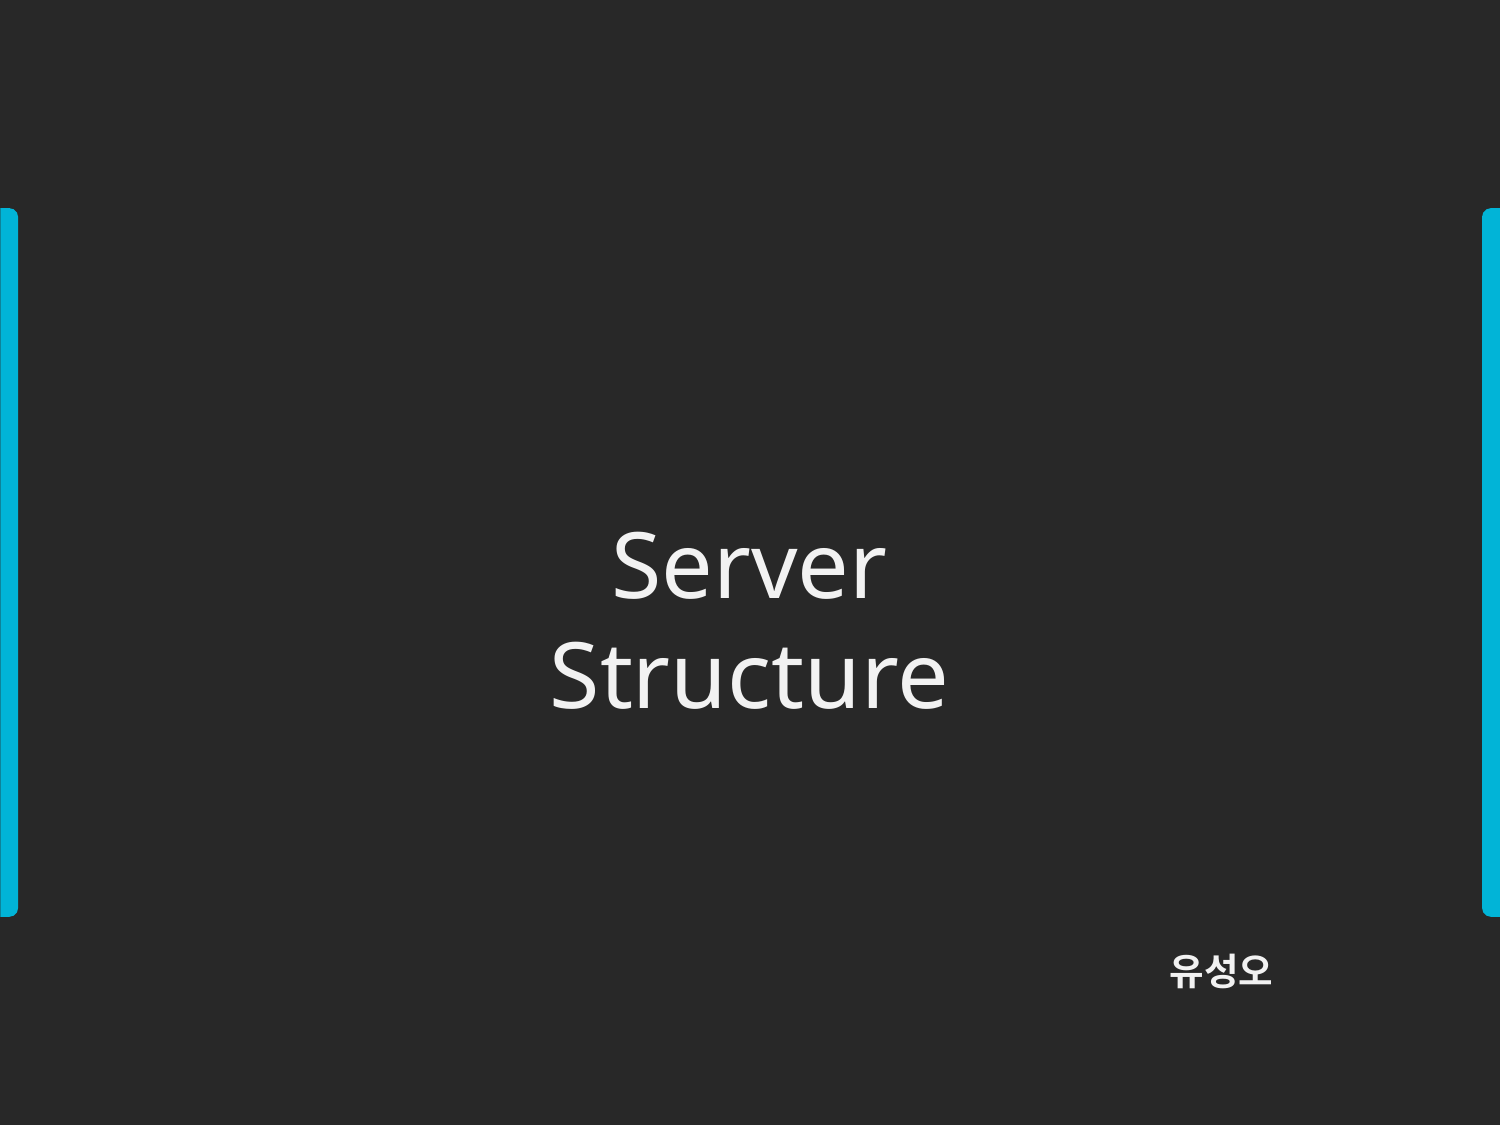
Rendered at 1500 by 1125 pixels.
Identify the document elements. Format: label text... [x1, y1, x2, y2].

text_box Server Structure [394, 499, 1105, 735]
text_box 유성오 [1154, 940, 1288, 1001]
text_box [0, 206, 21, 919]
text_box [1479, 206, 1500, 919]
